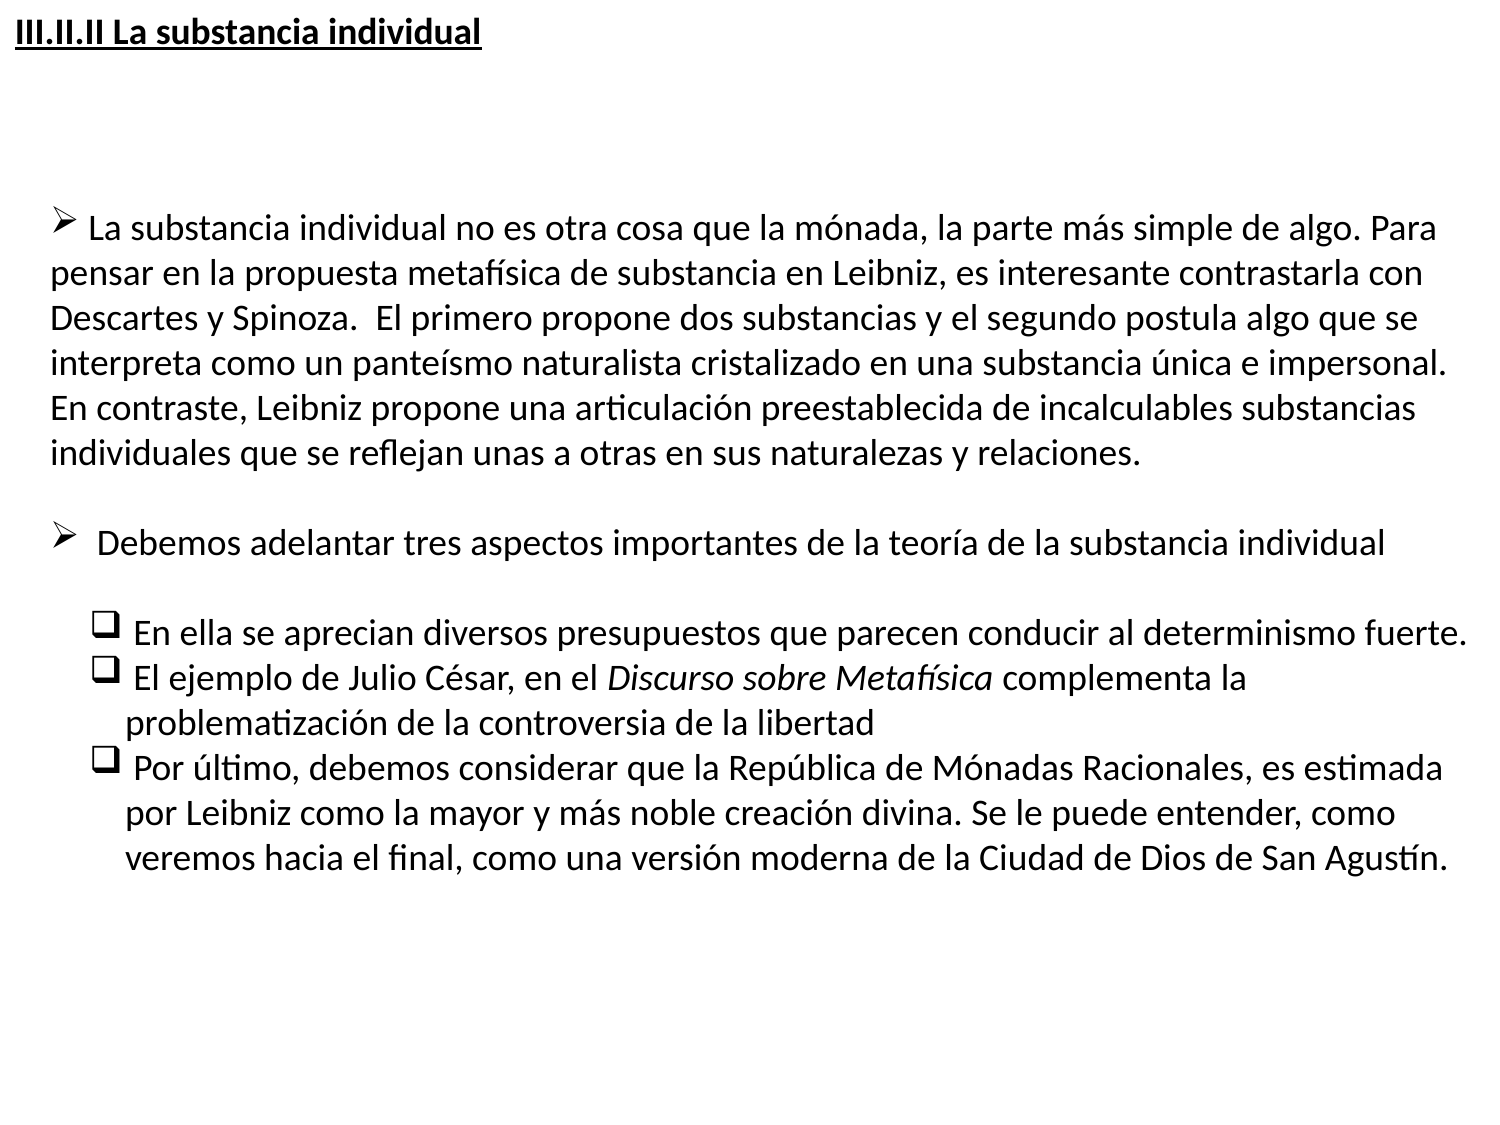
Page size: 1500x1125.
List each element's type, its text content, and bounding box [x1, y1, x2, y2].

text_box La substancia individual no es otra cosa que la mónada, la parte más simple de algo. Para pensar en la propuesta metafísica de substancia en Leibniz, es interesante contrastarla con Descartes y Spinoza. El primero propone dos substancias y el segundo postula algo que se interpreta como un panteísmo naturalista cristalizado en una substancia única e impersonal. En contraste, Leibniz propone una articulación preestablecida de incalculables substancias individuales que se reflejan unas a otras en sus naturalezas y relaciones. Debemos adelantar tres aspectos importantes de la teoría de la substancia individual En ella se aprecian diversos presupuestos que parecen conducir al determinismo fuerte. El ejemplo de Julio César, en el Discurso sobre Metafísica complementa la problematización de la controversia de la libertad Por último, debemos considerar que la República de Mónadas Racionales, es estimada por Leibniz como la mayor y más noble creación divina. Se le puede entender, como veremos hacia el final, como una versión moderna de la Ciudad de Dios de San Agustín. [35, 195, 1500, 886]
text_box III.II.II La substancia individual [0, 0, 680, 60]
